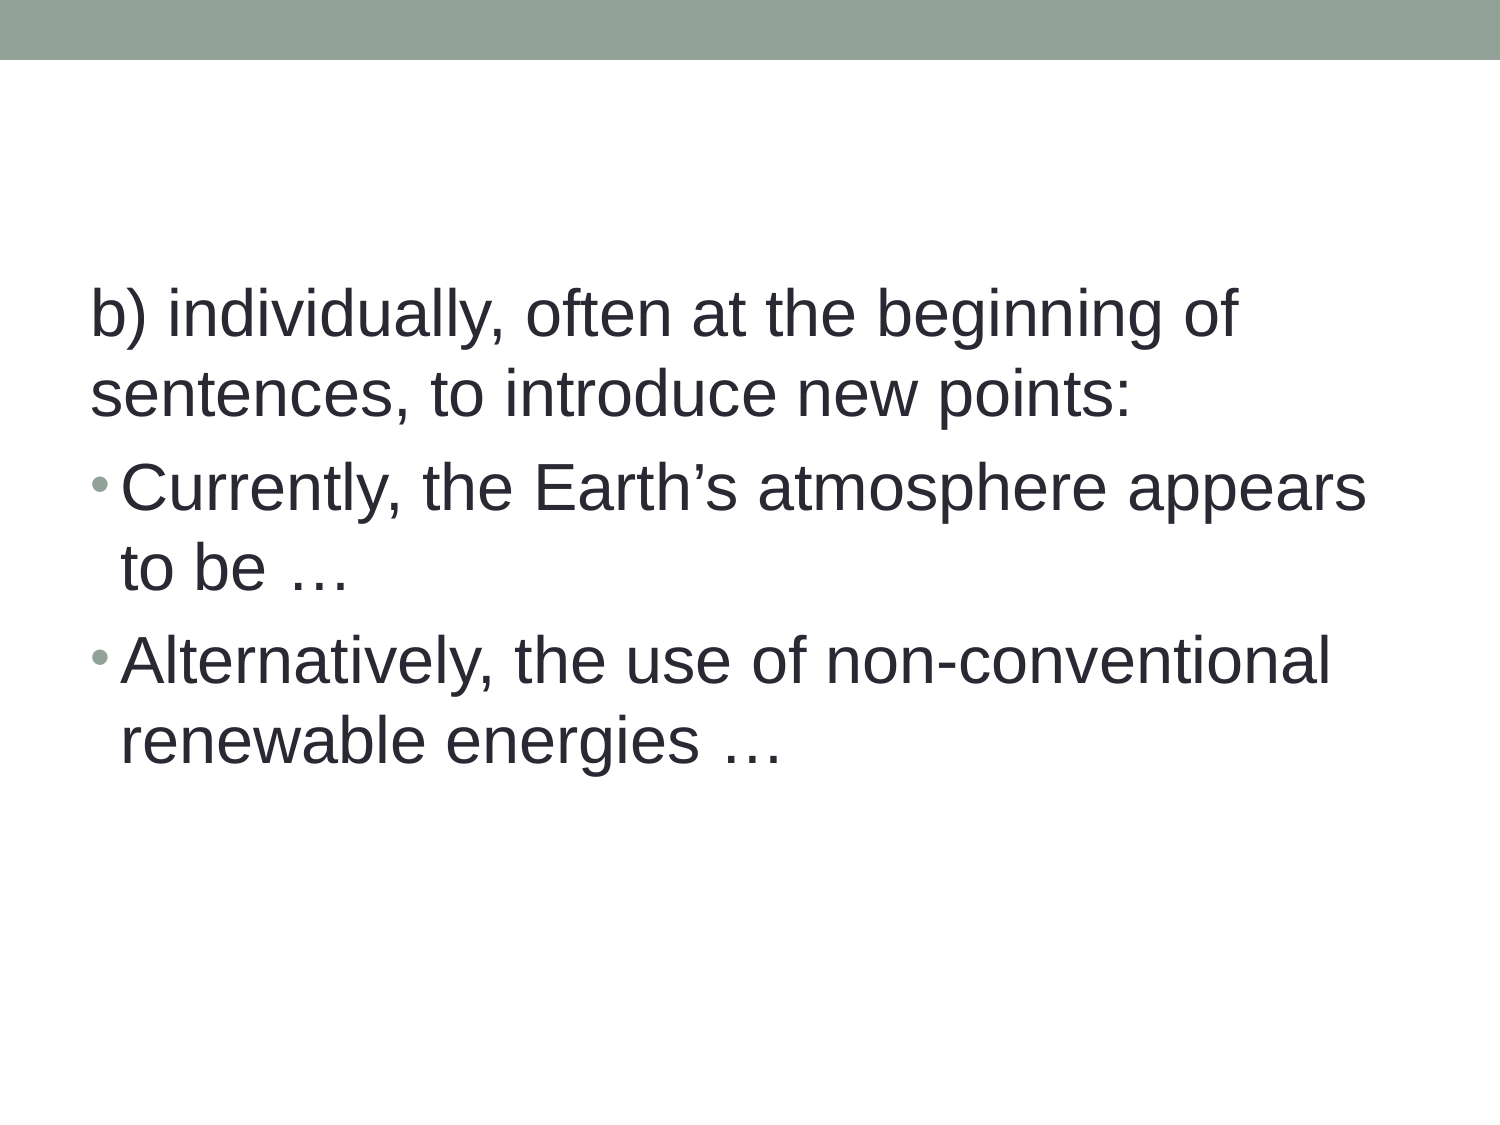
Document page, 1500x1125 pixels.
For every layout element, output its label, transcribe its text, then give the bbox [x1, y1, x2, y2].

list b) individually, often at the beginning of sentences, to introduce new points: Currently, the Earth’s atmosphere appears to be … Alternatively, the use of non-conventional renewable energies … [75, 262, 1425, 1063]
